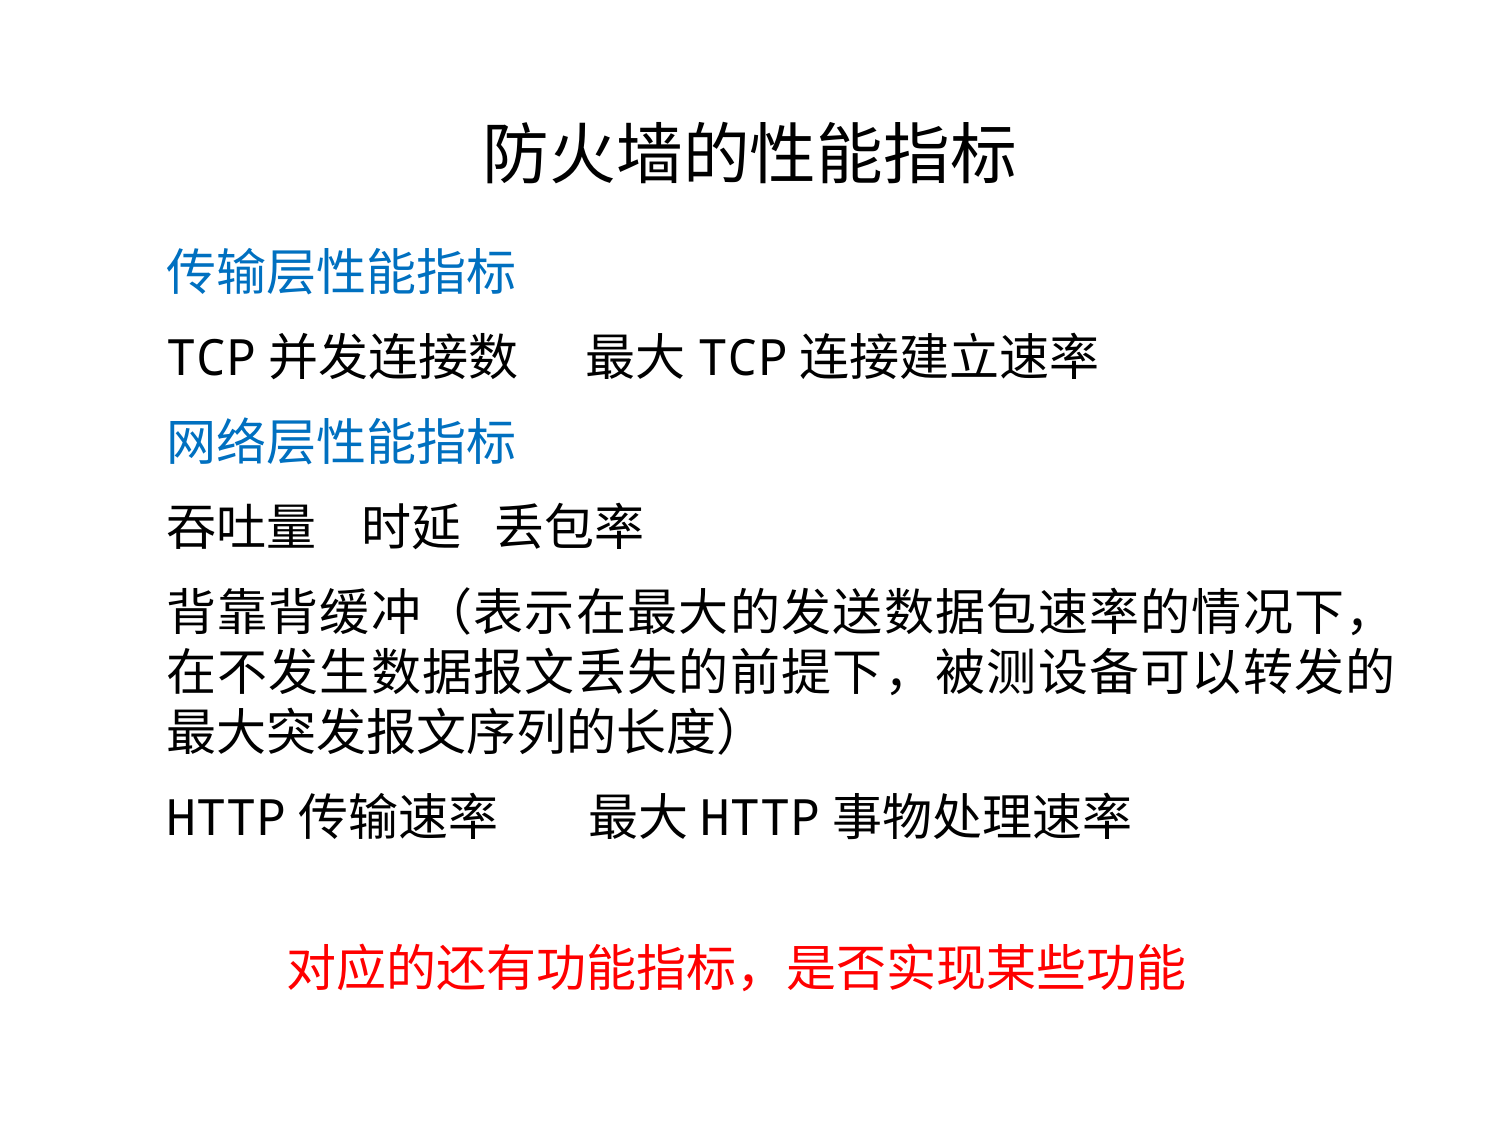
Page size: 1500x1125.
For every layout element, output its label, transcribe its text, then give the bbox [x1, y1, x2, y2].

text_box 对应的还有功能指标，是否实现某些功能 [271, 928, 1326, 1004]
text_box 传输层性能指标 TCP并发连接数 最大TCP连接建立速率 网络层性能指标 吞吐量 时延 丢包率 背靠背缓冲（表示在最大的发送数据包速率的情况下，在不发生数据报文丢失的前提下，被测设备可以转发的最大突发报文序列的长度） HTTP传输速率 最大HTTP事物处理速率 [151, 233, 1411, 853]
title 防火墙的性能指标 [74, 86, 1426, 219]
